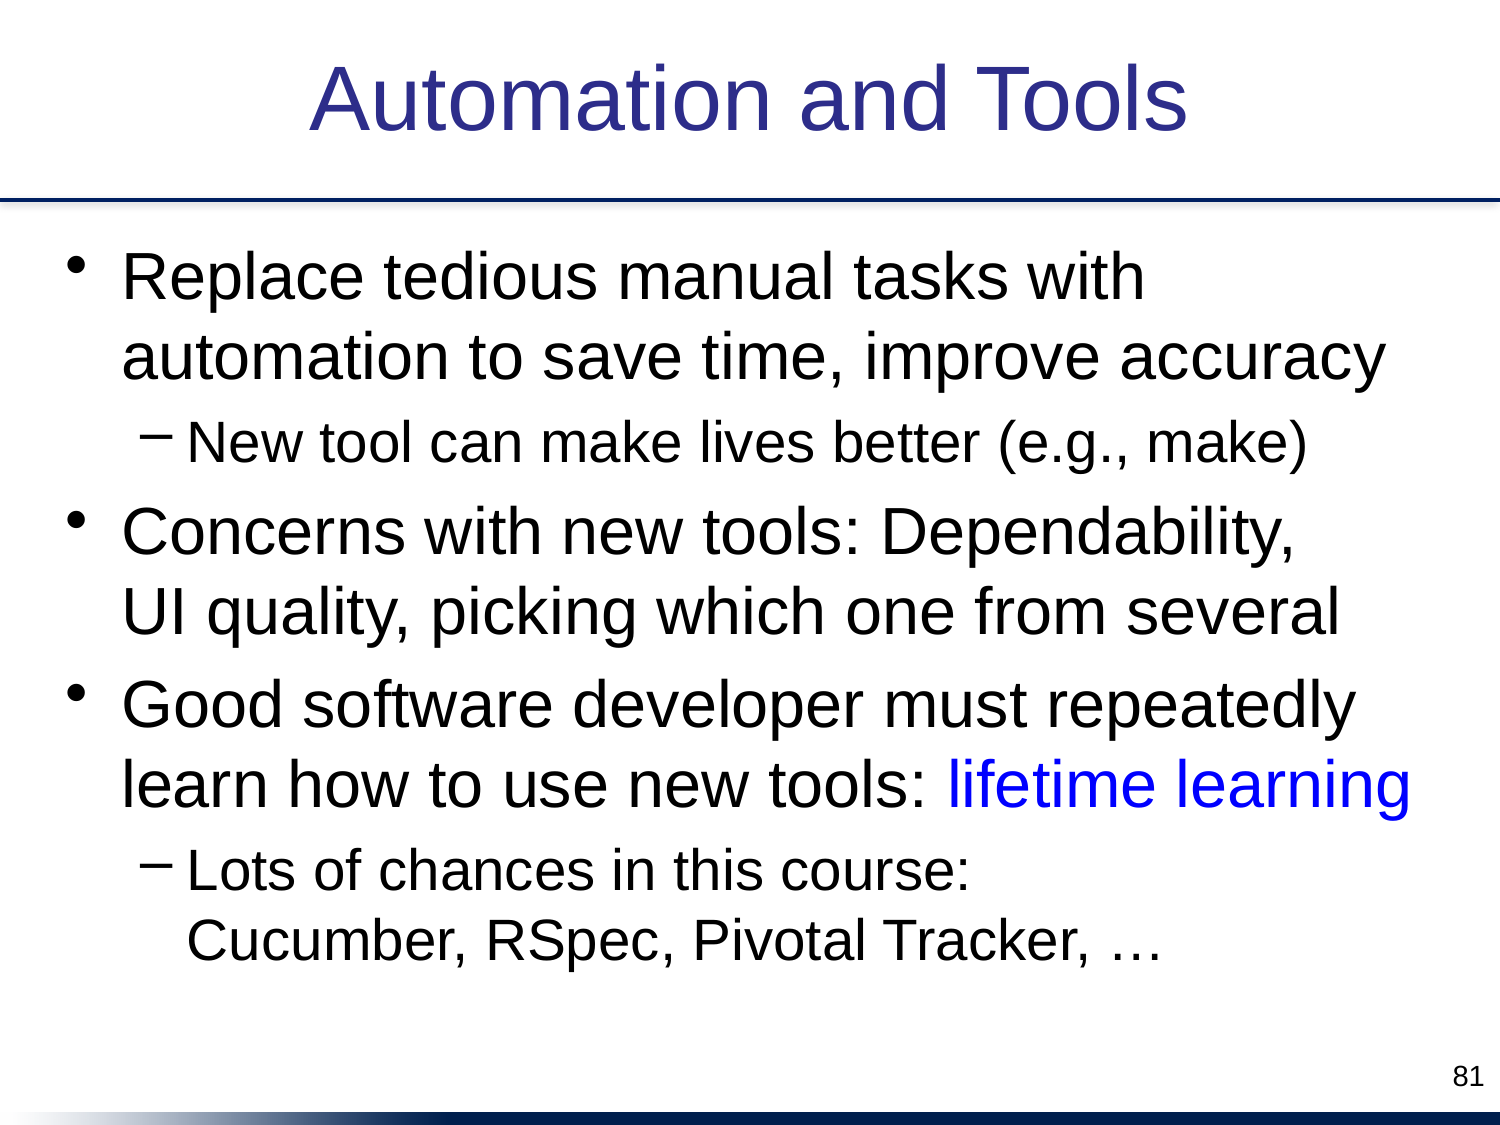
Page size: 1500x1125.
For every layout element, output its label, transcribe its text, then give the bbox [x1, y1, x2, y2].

slide_number 81 [1149, 1049, 1500, 1125]
title Automation and Tools [0, 0, 1500, 188]
list Replace tedious manual tasks with automation to save time, improve accuracy New tool can make lives better (e.g., make) Concerns with new tools: Dependability, UI quality, picking which one from several Good software developer must repeatedly learn how to use new tools: lifetime learning Lots of chances in this course: Cucumber, RSpec, Pivotal Tracker, … [50, 224, 1450, 1005]
picture [0, 1112, 1149, 1125]
